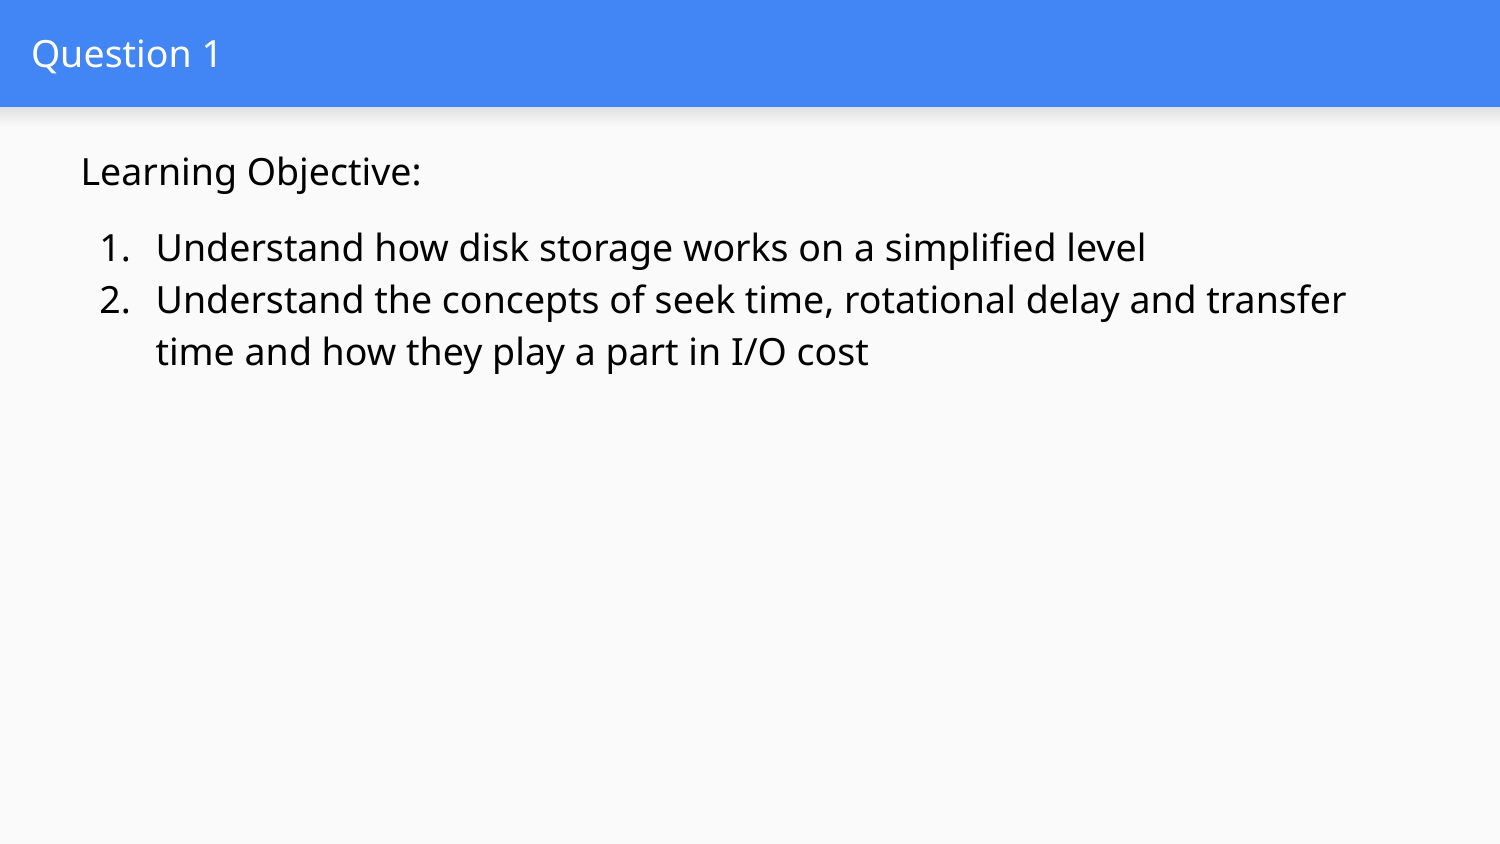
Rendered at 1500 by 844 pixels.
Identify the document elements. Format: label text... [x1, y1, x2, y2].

list Learning Objective: Understand how disk storage works on a simplified level Understand the concepts of seek time, rotational delay and transfer time and how they play a part in I/O cost [65, 125, 1415, 807]
title Question 1 [16, 2, 1464, 102]
